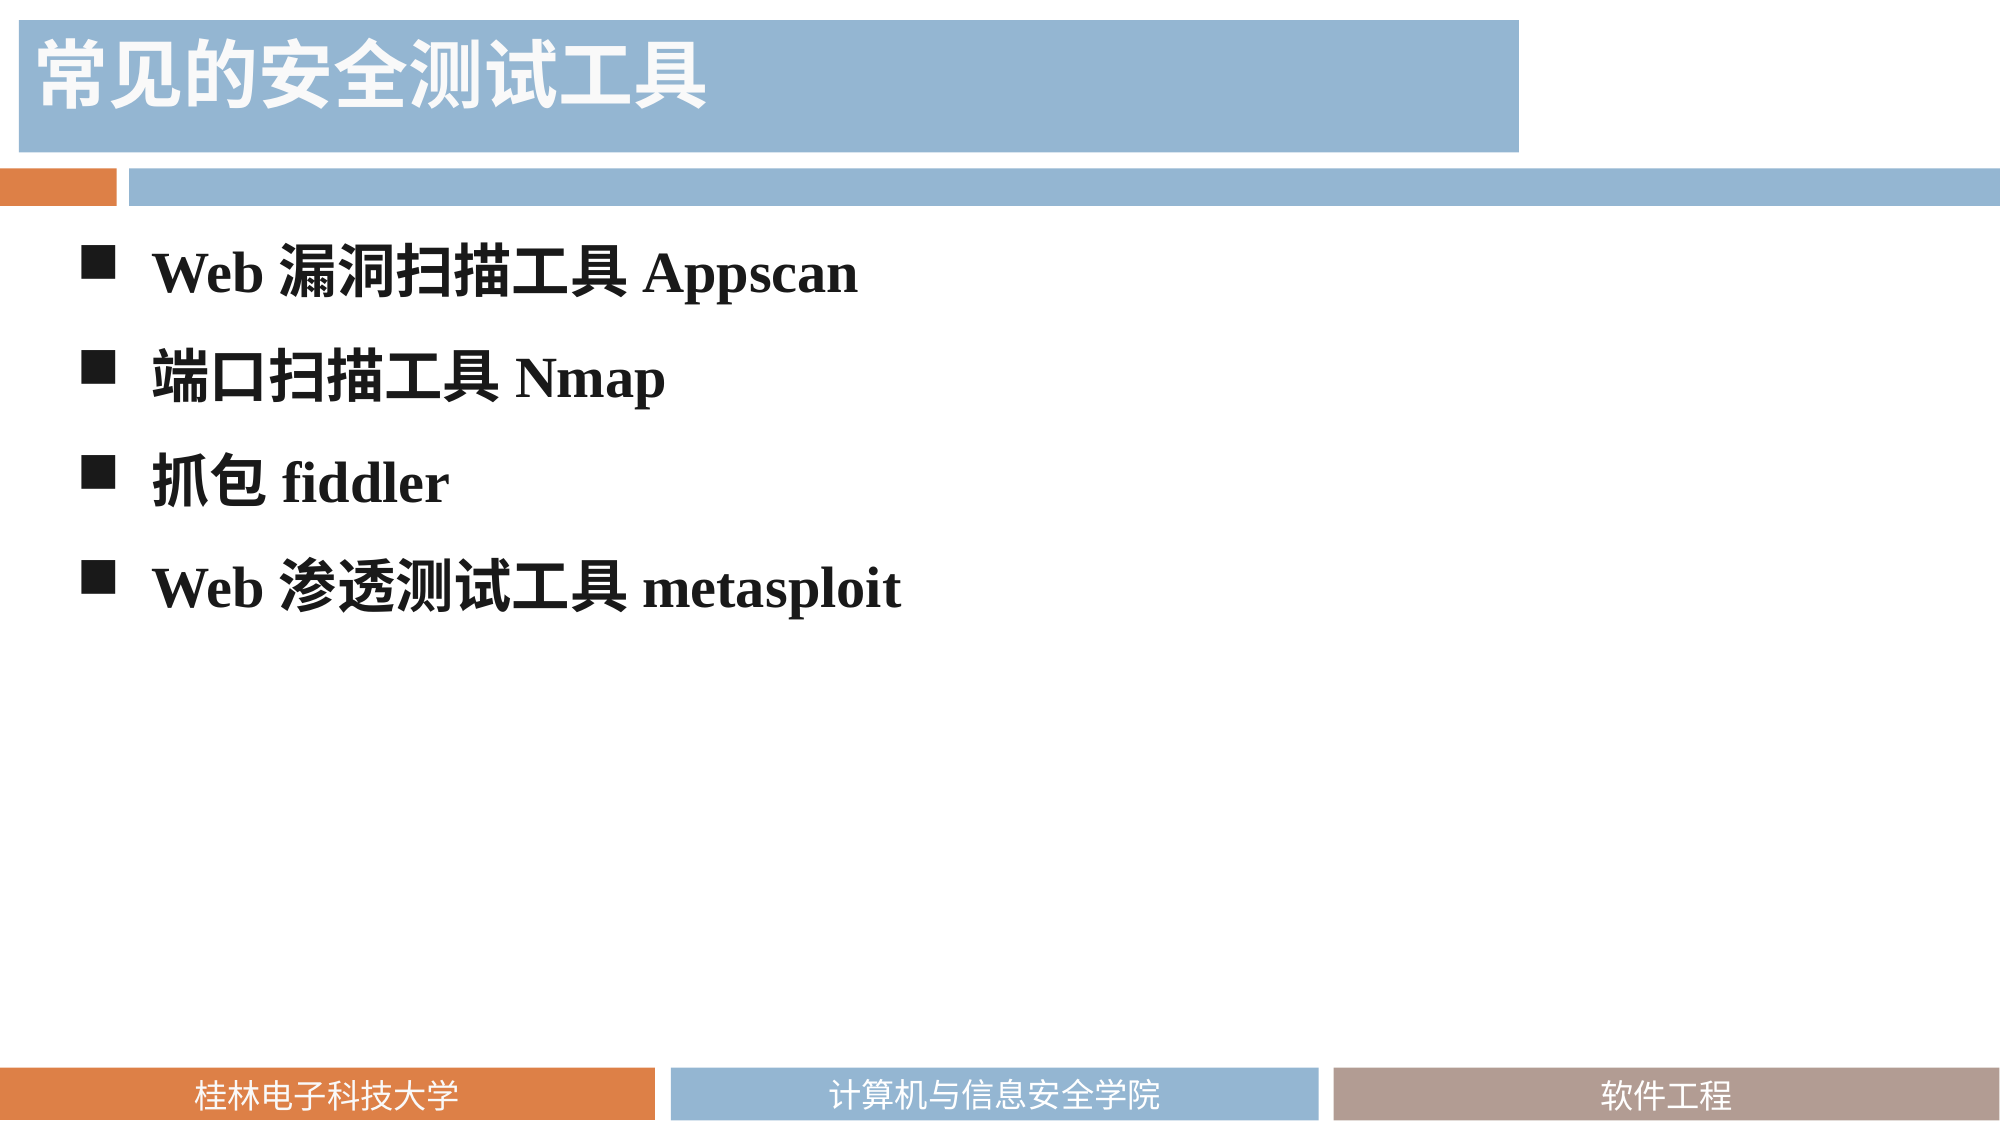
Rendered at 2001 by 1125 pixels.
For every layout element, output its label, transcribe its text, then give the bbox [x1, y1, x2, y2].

text_box Web漏洞扫描工具Appscan 端口扫描工具Nmap 抓包fiddler Web渗透测试工具metasploit [61, 186, 1848, 737]
subtitle 常见的安全测试工具 [18, 19, 1520, 153]
text_box [753, 992, 1240, 1105]
